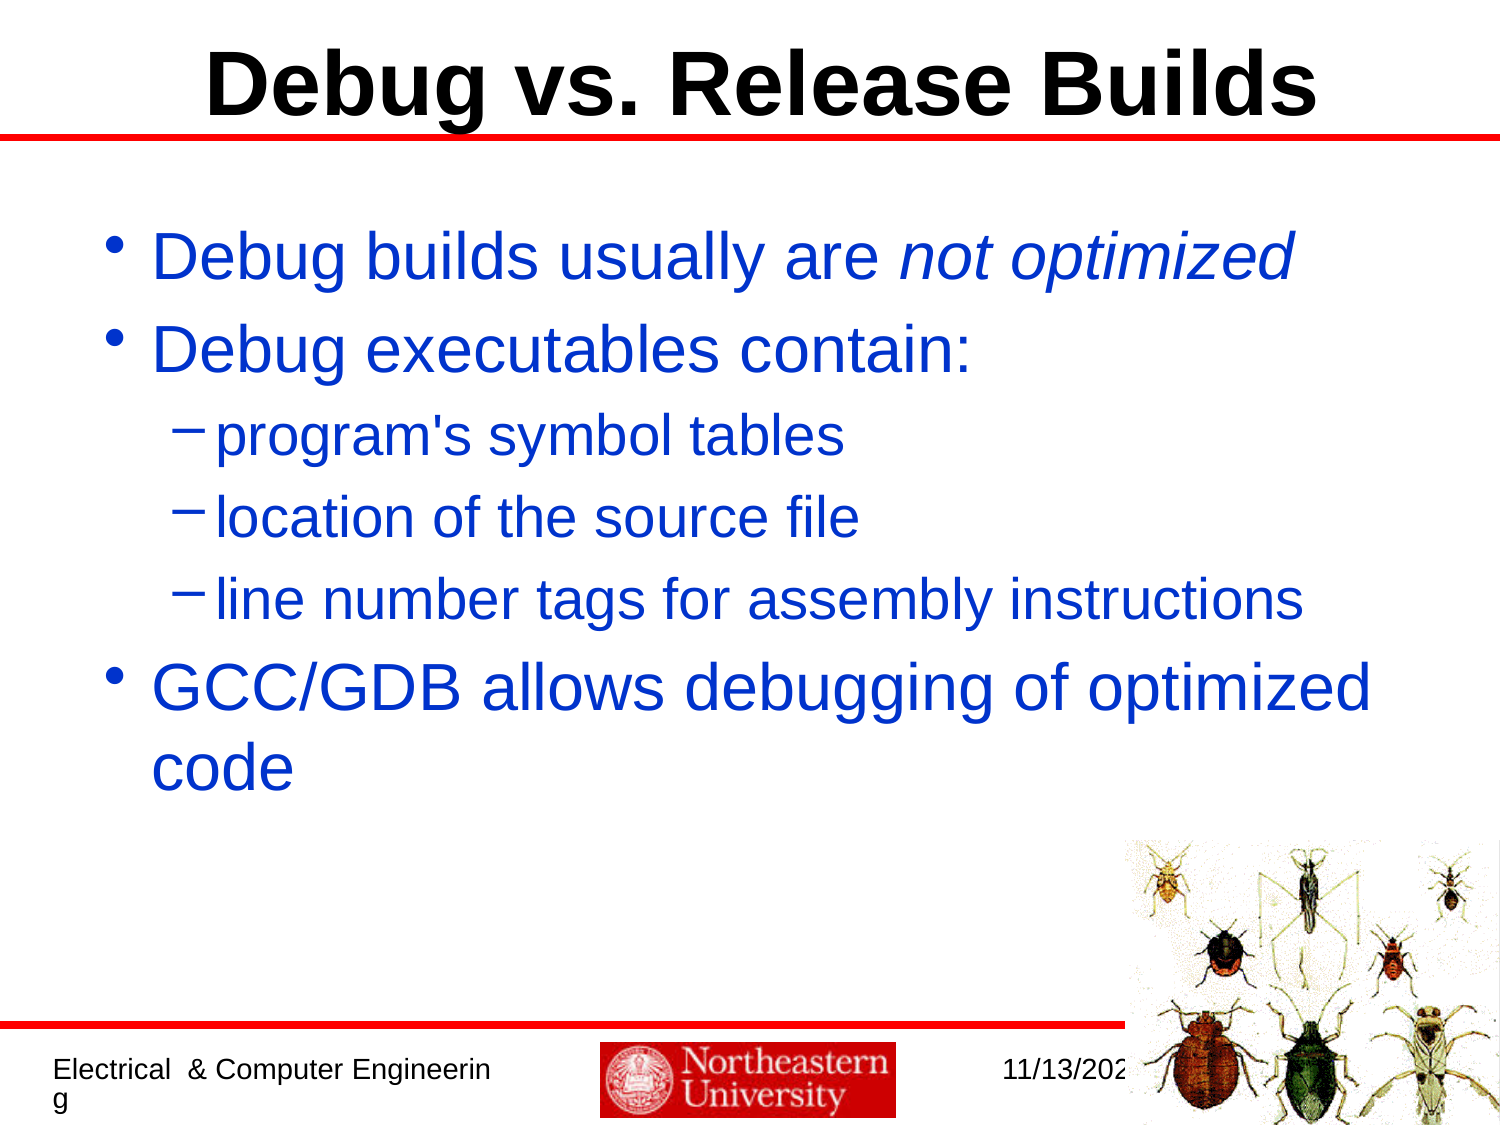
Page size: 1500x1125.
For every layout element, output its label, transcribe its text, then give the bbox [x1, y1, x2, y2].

title Debug vs. Release Builds [87, 32, 1438, 126]
list Debug builds usually are not optimized Debug executables contain: program's symbol tables location of the source file line number tags for assembly instructions GCC/GDB allows debugging of optimized code [87, 212, 1438, 956]
footer Electrical & Computer Engineering [37, 1042, 513, 1121]
picture [1124, 839, 1500, 1125]
picture [600, 1042, 896, 1118]
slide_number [986, 1042, 1119, 1121]
